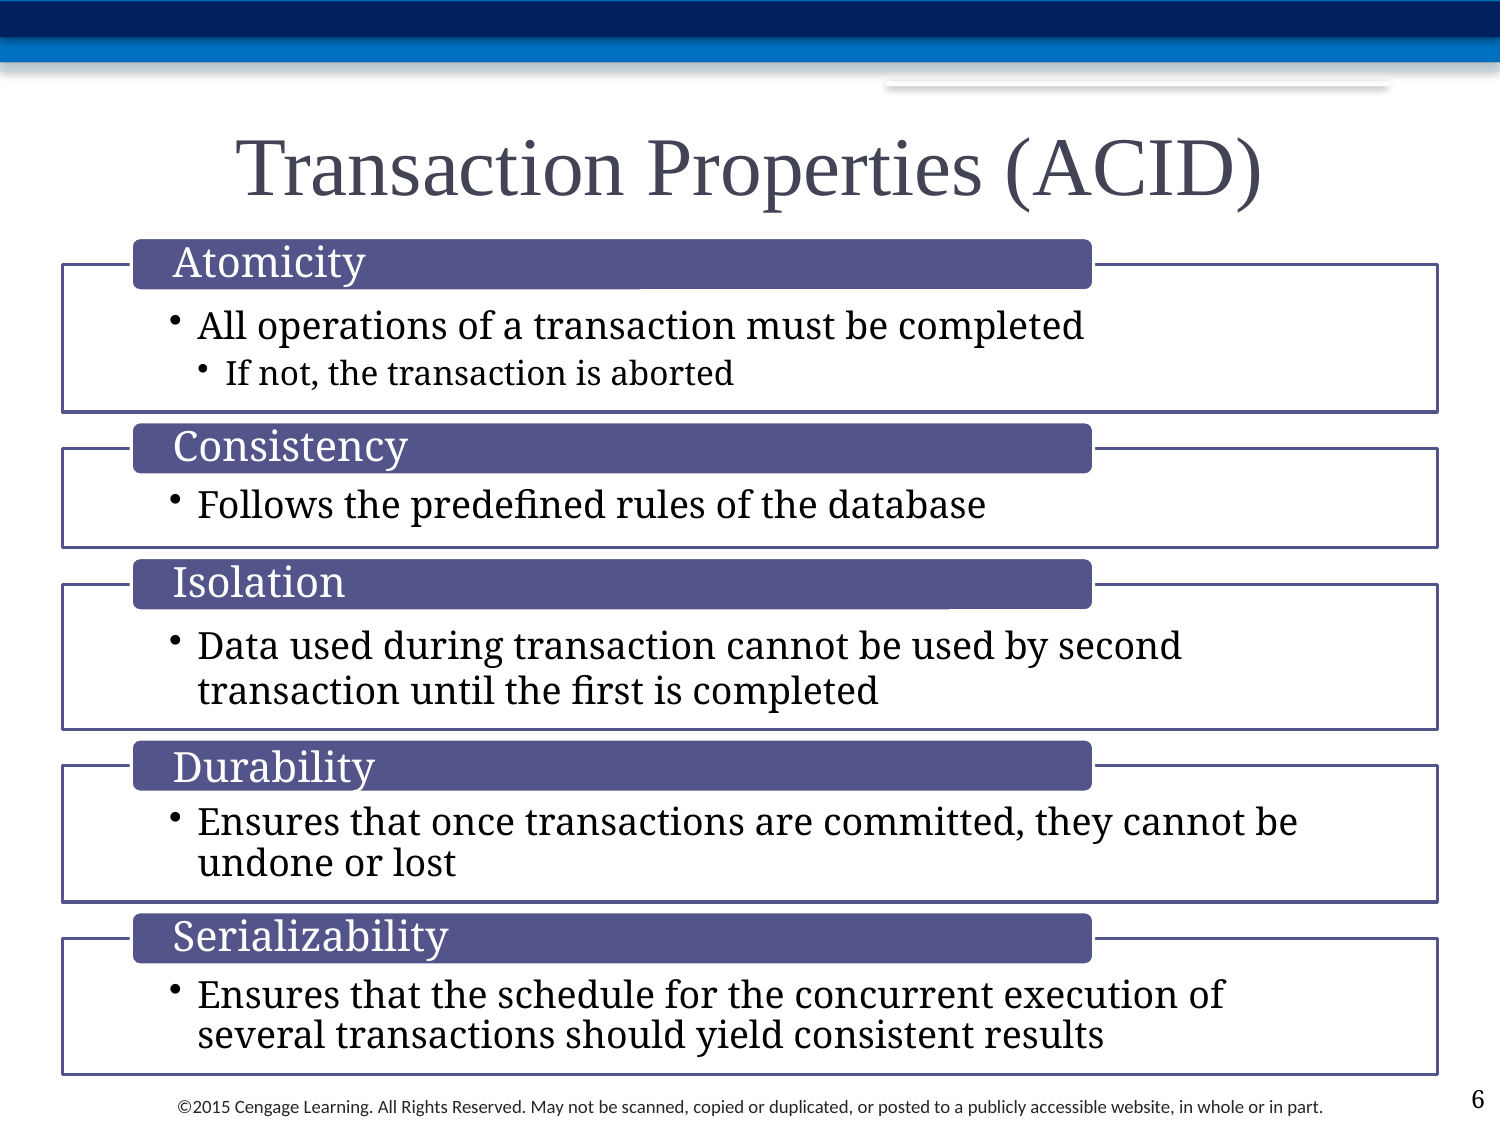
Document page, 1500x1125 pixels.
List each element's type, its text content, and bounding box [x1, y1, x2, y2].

slide_number 6 [1425, 1074, 1500, 1125]
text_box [62, 237, 1438, 1076]
title Transaction Properties (ACID) [75, 75, 1425, 234]
